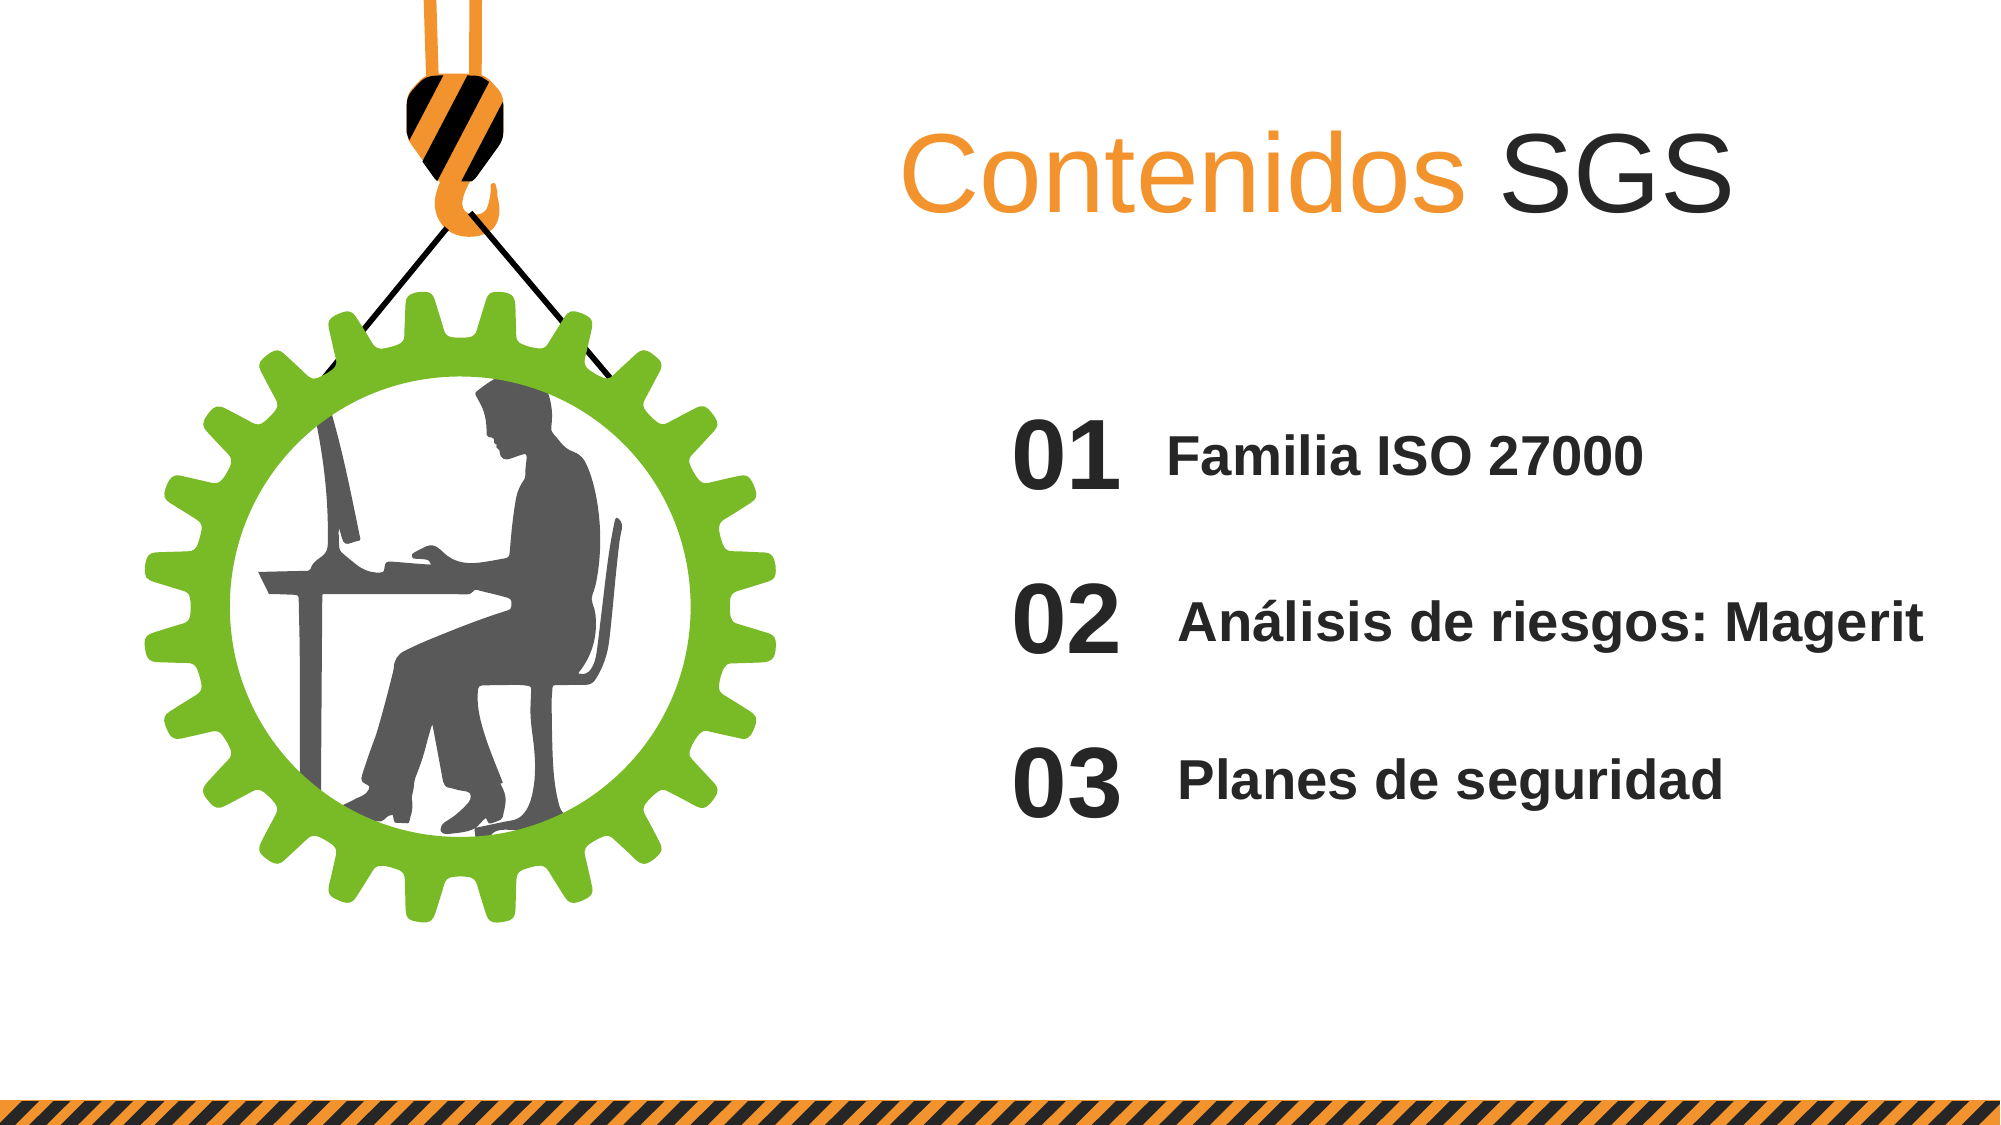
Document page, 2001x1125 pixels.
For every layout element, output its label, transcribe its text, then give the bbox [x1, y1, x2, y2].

text_box Análisis de riesgos: Magerit [1159, 578, 1964, 661]
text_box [406, 0, 504, 237]
text_box Contenidos SGS [883, 92, 1900, 242]
text_box 03 [963, 709, 1141, 845]
text_box 02 [963, 545, 1141, 681]
text_box [489, 237, 562, 322]
text_box [587, 350, 611, 378]
text_box Familia ISO 27000 [1148, 411, 1889, 495]
text_box Planes de seguridad [1159, 735, 1964, 818]
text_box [0, 1099, 2000, 1125]
text_box 01 [963, 382, 1140, 517]
text_box [144, 291, 776, 923]
text_box [258, 379, 623, 836]
text_box [364, 237, 441, 330]
